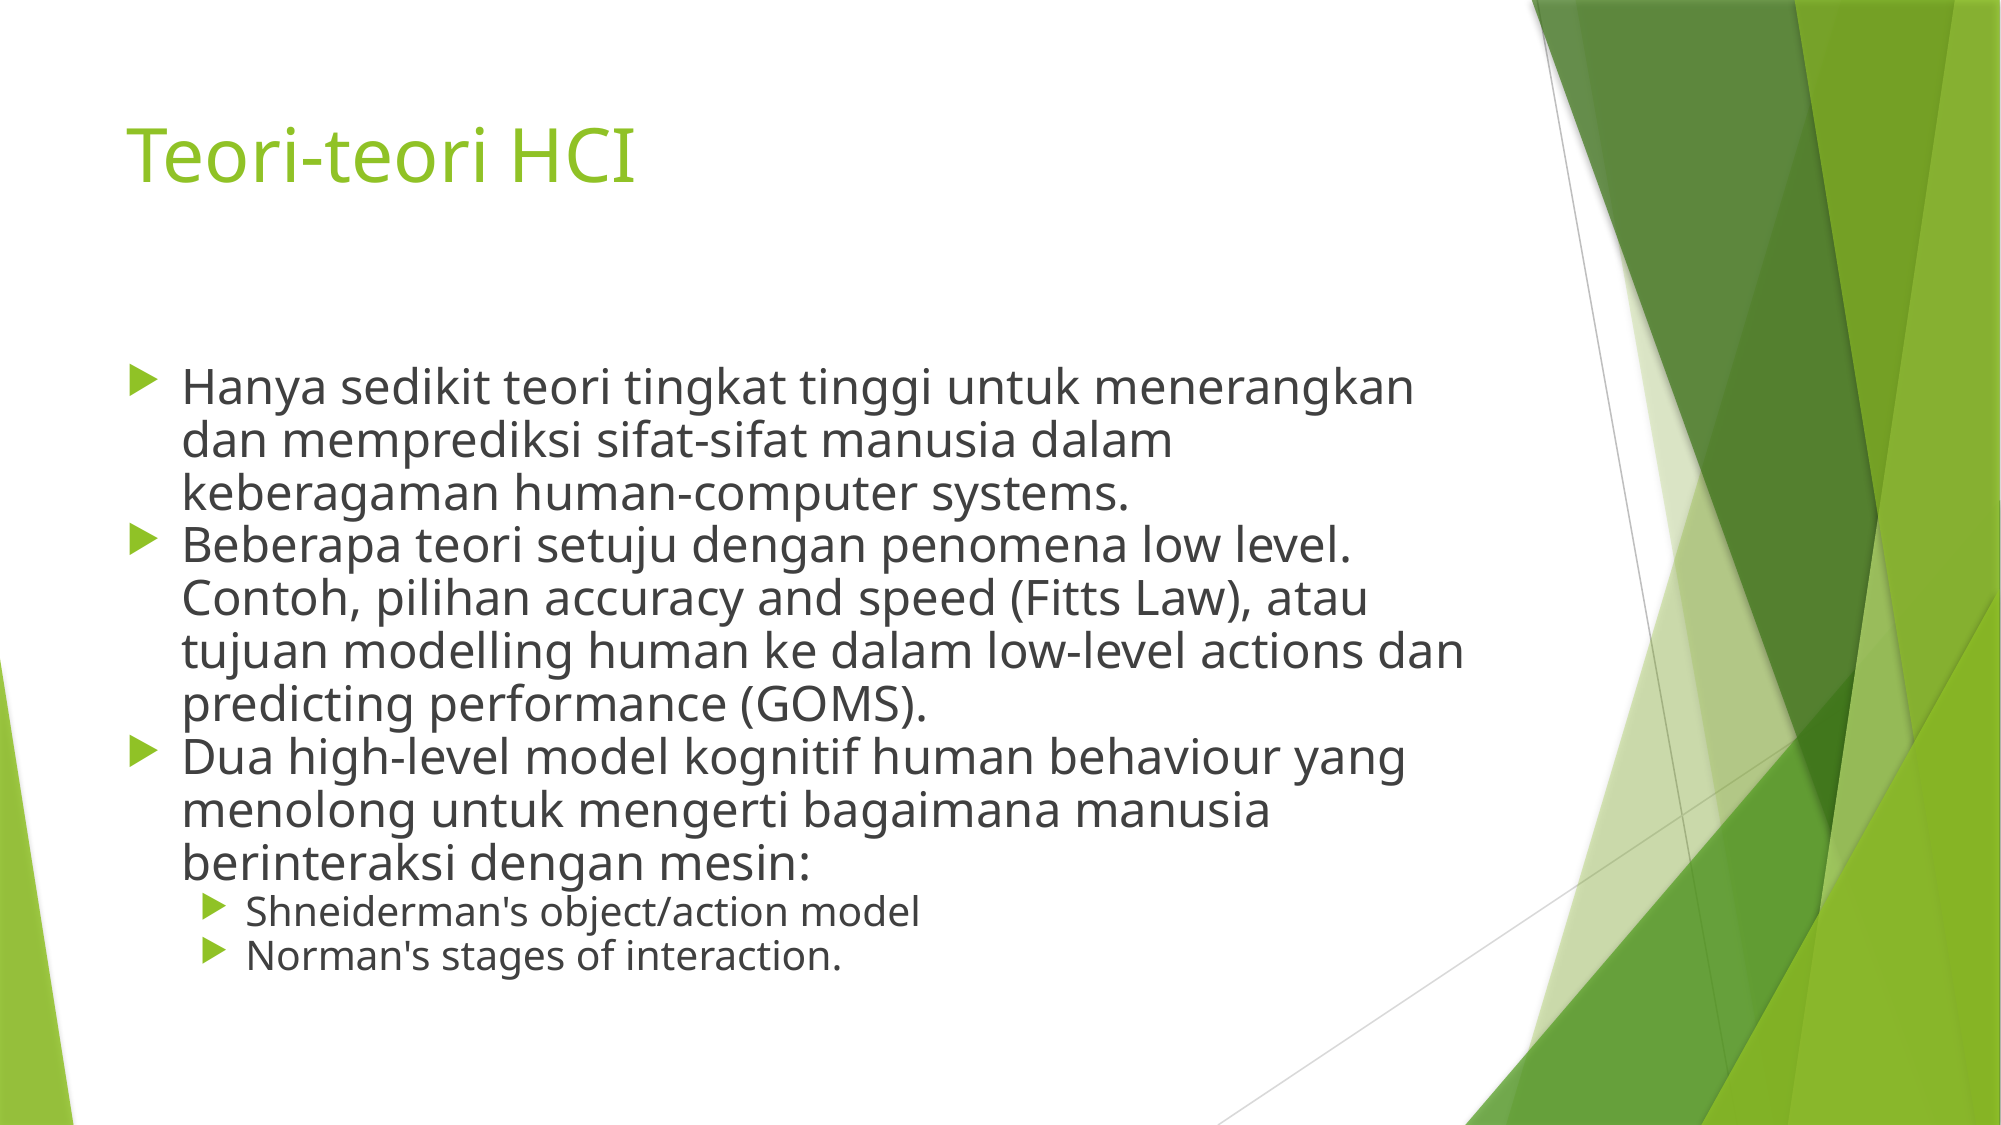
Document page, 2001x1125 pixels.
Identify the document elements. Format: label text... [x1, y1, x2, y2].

title Teori-teori HCI [111, 99, 1522, 317]
list Hanya sedikit teori tingkat tinggi untuk menerangkan dan memprediksi sifat-sifat manusia dalam keberagaman human-computer systems. Beberapa teori setuju dengan penomena low level. Contoh, pilihan accuracy and speed (Fitts Law), atau tujuan modelling human ke dalam low-level actions dan predicting performance (GOMS). Dua high-level model kognitif human behaviour yang menolong untuk mengerti bagaimana manusia berinteraksi dengan mesin: Shneiderman's object/action model Norman's stages of interaction. [111, 354, 1522, 992]
